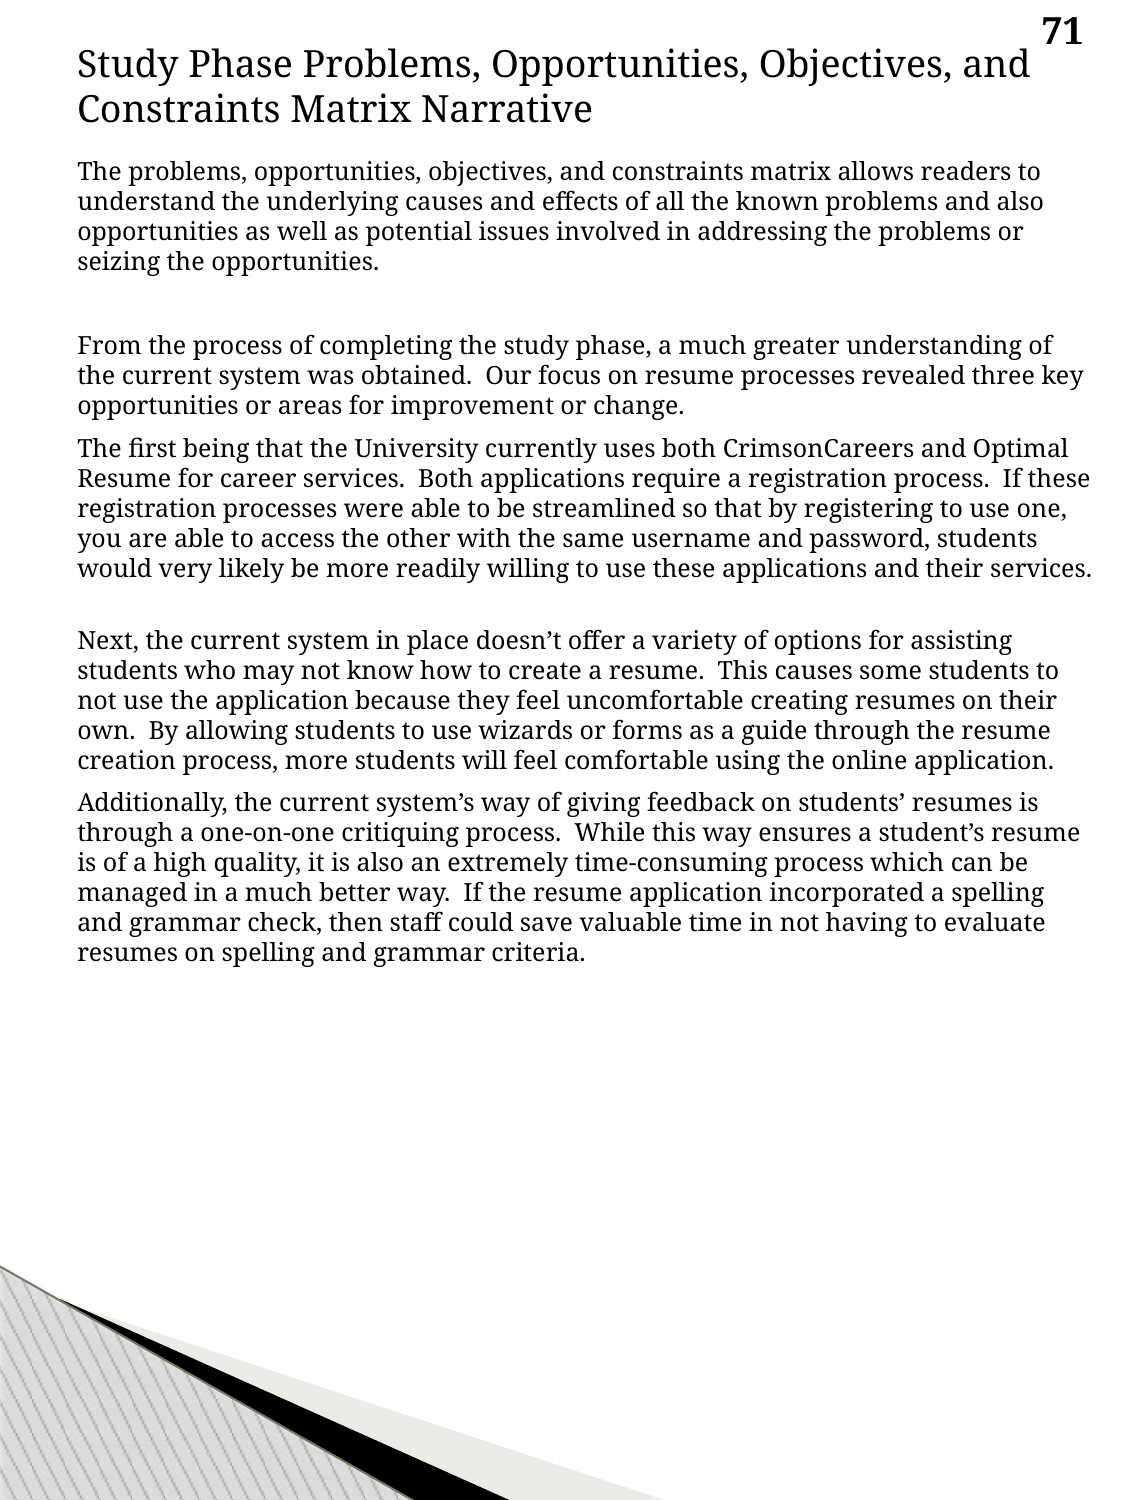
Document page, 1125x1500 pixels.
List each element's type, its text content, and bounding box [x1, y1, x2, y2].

text_box The problems, opportunities, objectives, and constraints matrix allows readers to understand the underlying causes and effects of all the known problems and also opportunities as well as potential issues involved in addressing the problems or seizing the opportunities. From the process of completing the study phase, a much greater understanding of the current system was obtained. Our focus on resume processes revealed three key opportunities or areas for improvement or change. The first being that the University currently uses both CrimsonCareers and Optimal Resume for career services. Both applications require a registration process. If these registration processes were able to be streamlined so that by registering to use one, you are able to access the other with the same username and password, students would very likely be more readily willing to use these applications and their services. Next, the current system in place doesn’t offer a variety of options for assisting students who may not know how to create a resume. This causes some students to not use the application because they feel uncomfortable creating resumes on their own. By allowing students to use wizards or forms as a guide through the resume creation process, more students will feel comfortable using the online application. Additionally, the current system’s way of giving feedback on students’ resumes is through a one-on-one critiquing process. While this way ensures a student’s resume is of a high quality, it is also an extremely time-consuming process which can be managed in a much better way. If the resume application incorporated a spelling and grammar check, then staff could save valuable time in not having to evaluate resumes on spelling and grammar criteria. [62, 147, 1113, 1131]
text_box Study Phase Problems, Opportunities, Objectives, and Constraints Matrix Narrative [62, 32, 1125, 138]
table_cell [0, 1270, 5, 1500]
text_box 71 [1026, 0, 1125, 32]
